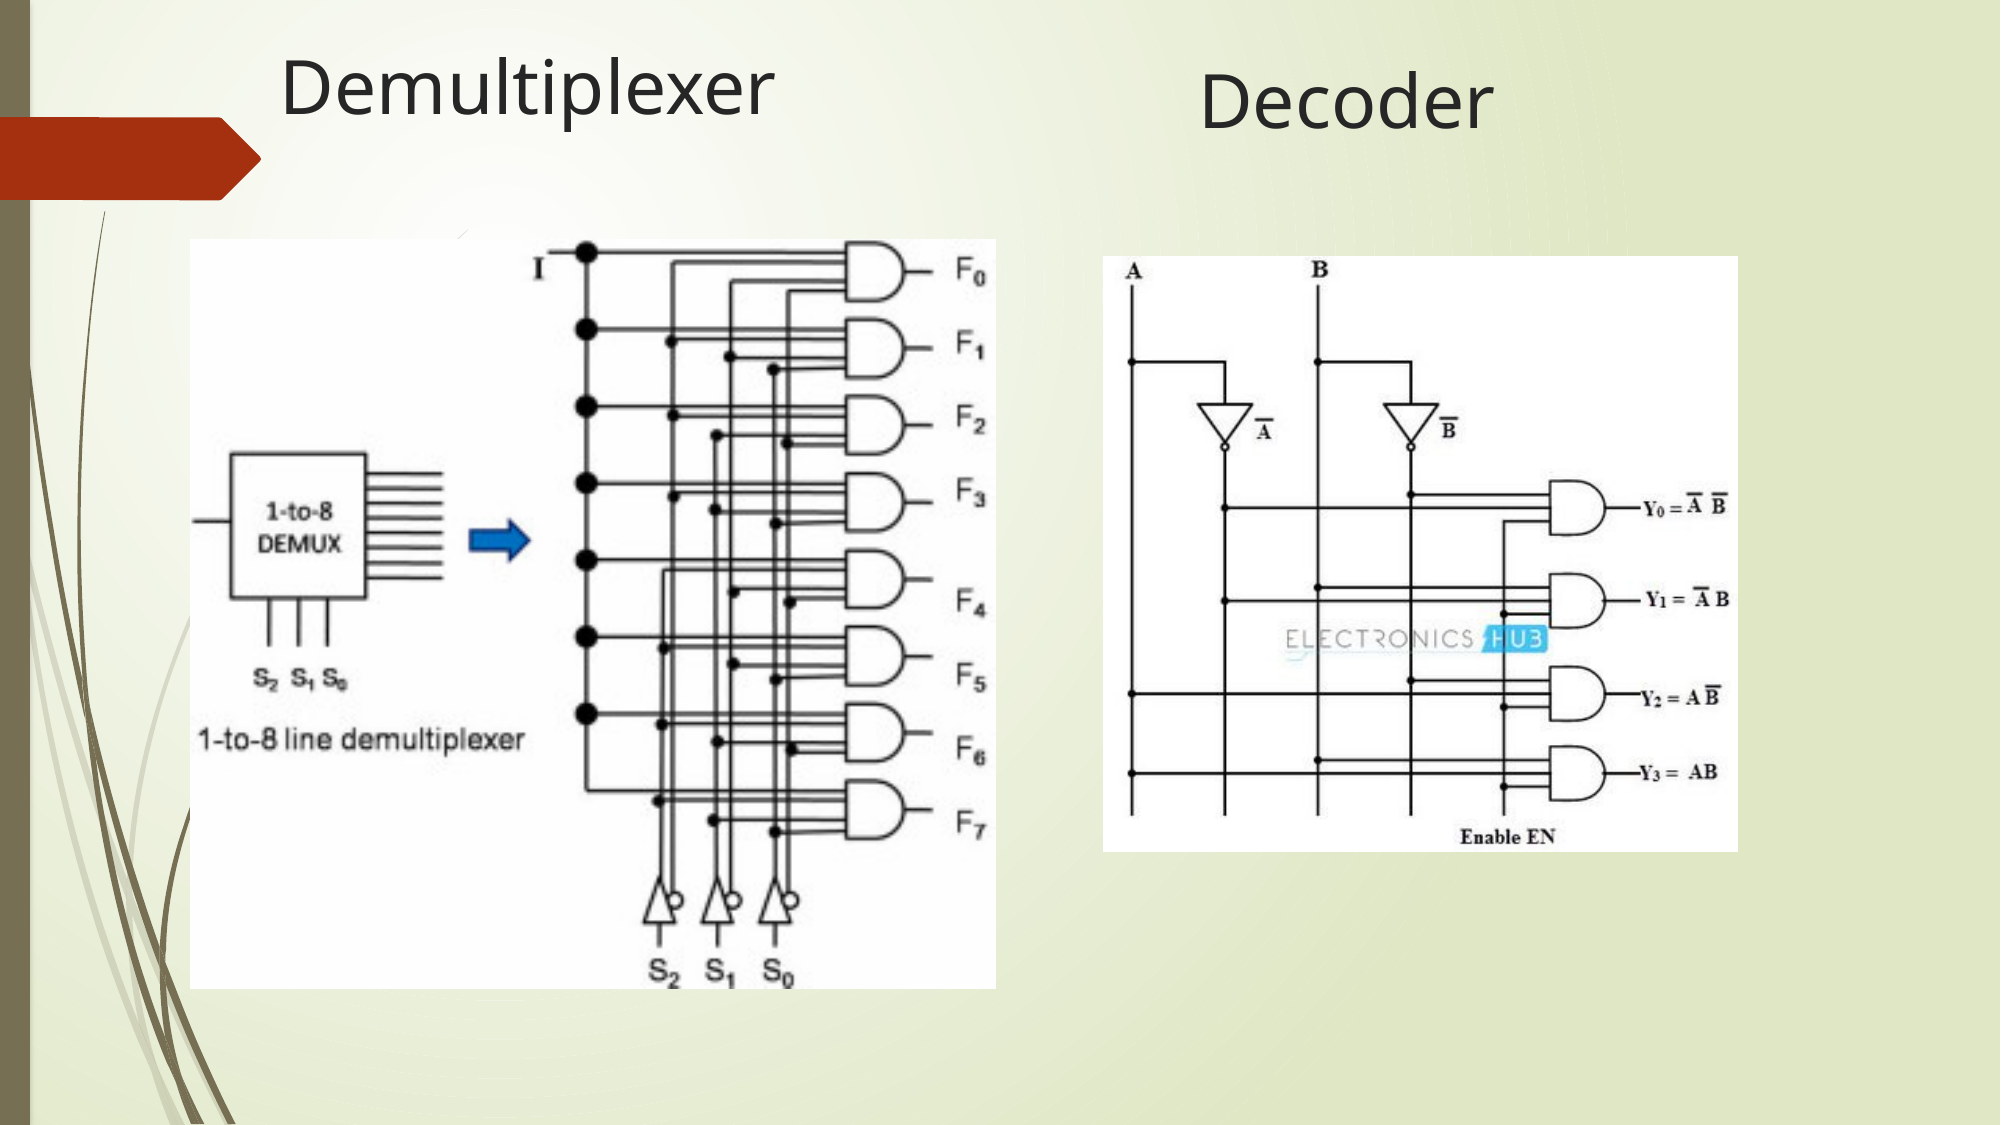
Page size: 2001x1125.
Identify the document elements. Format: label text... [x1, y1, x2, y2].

picture [1103, 255, 1739, 852]
text_box Decoder [1183, 46, 1860, 172]
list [190, 238, 997, 989]
title Demultiplexer [264, 31, 942, 157]
